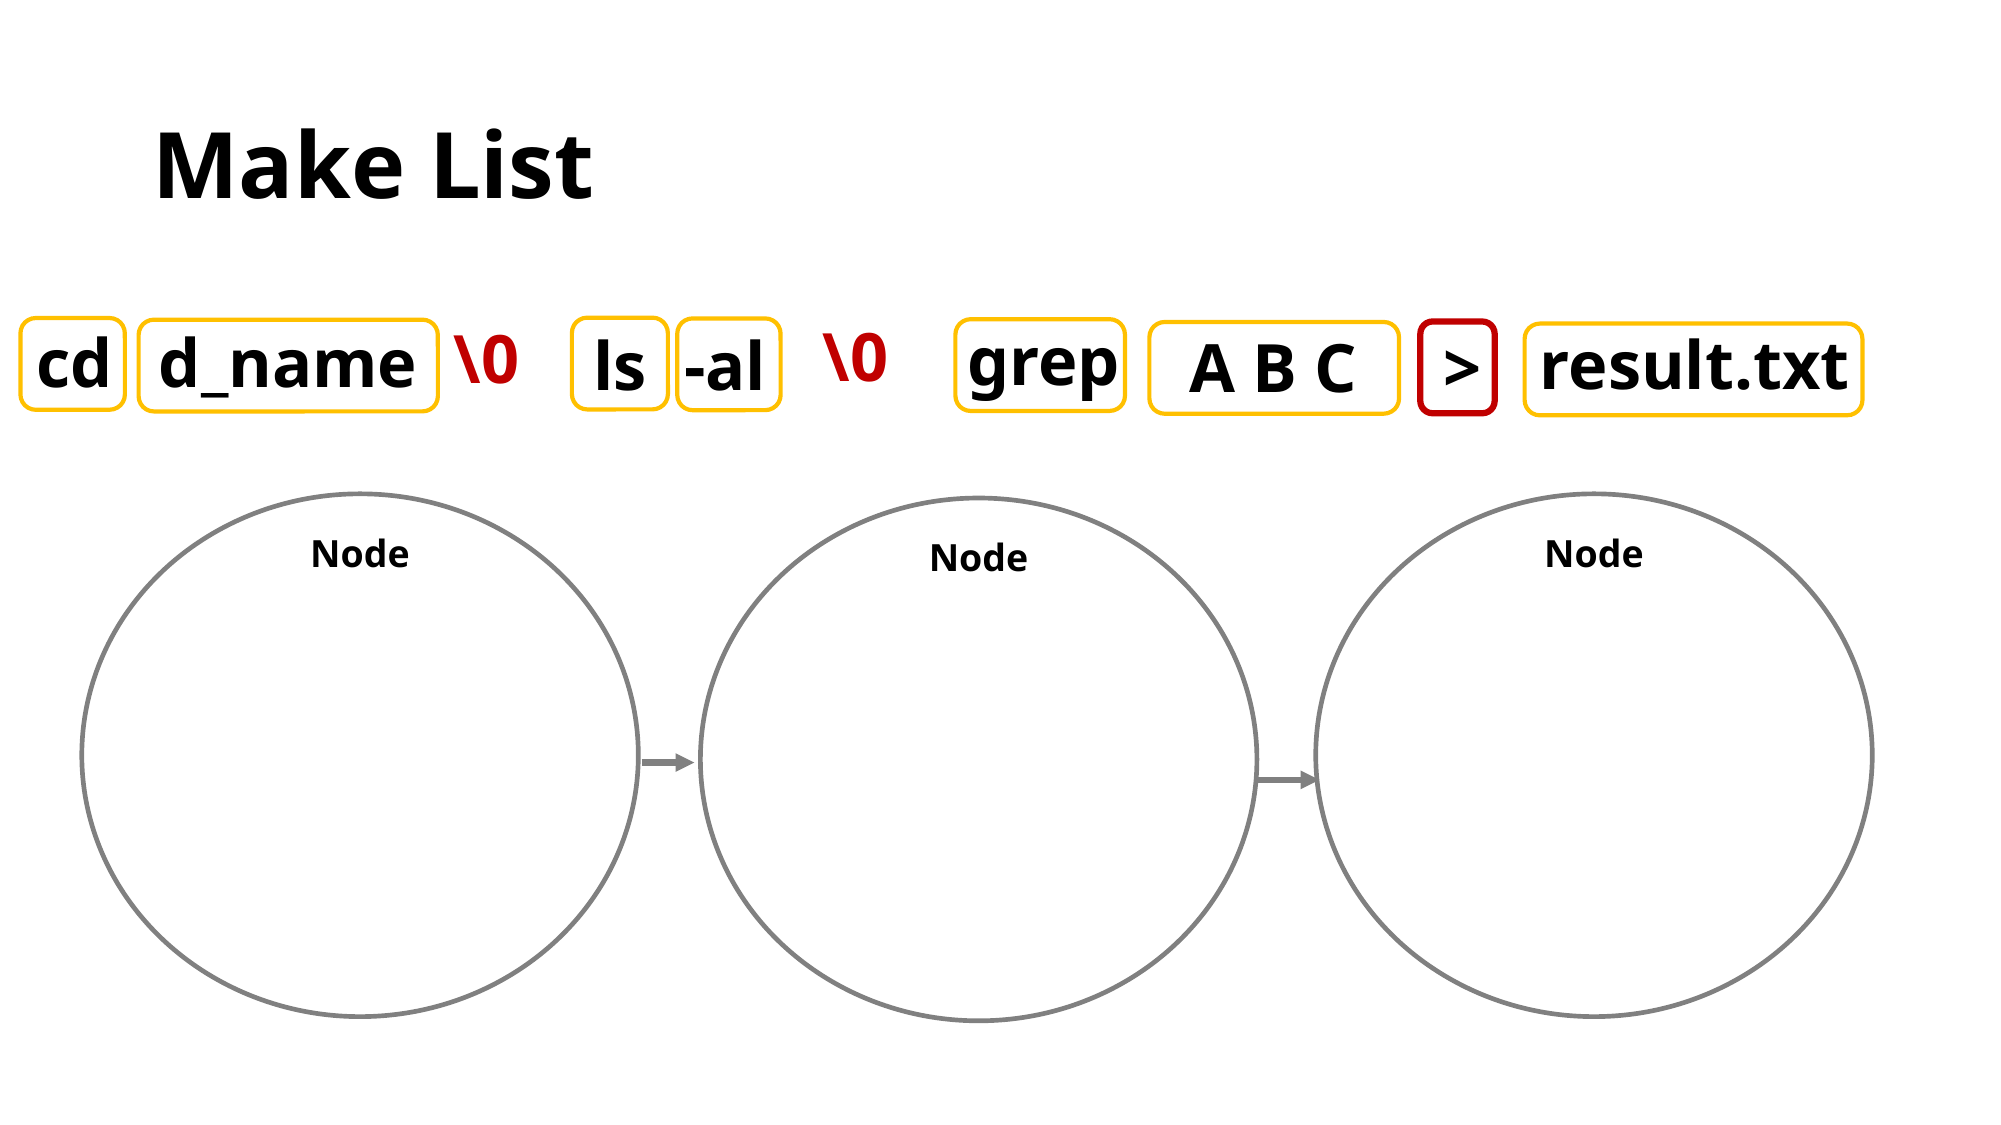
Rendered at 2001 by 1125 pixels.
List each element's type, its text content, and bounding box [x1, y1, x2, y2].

text_box A B C [1123, 318, 1313, 414]
text_box [570, 316, 669, 411]
text_box grep [931, 311, 1157, 407]
text_box > [1488, 409, 1530, 414]
text_box Node [699, 496, 1258, 1022]
text_box > [1313, 318, 1494, 414]
title Make List [137, 59, 1863, 278]
text_box [1148, 320, 1401, 415]
text_box Node [1314, 492, 1874, 1018]
text_box [954, 318, 1127, 412]
text_box [19, 316, 126, 411]
text_box [1419, 320, 1496, 415]
text_box \0 [743, 307, 969, 402]
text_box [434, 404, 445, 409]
text_box Node [80, 492, 640, 1018]
text_box [137, 318, 439, 413]
text_box result.txt [1494, 315, 1895, 411]
text_box -al [772, 402, 838, 411]
text_box -al [656, 316, 743, 411]
text_box d_name [131, 313, 373, 409]
text_box ls [507, 316, 584, 411]
text_box cd [0, 313, 131, 409]
text_box [676, 317, 782, 412]
text_box [1523, 322, 1864, 417]
text_box \0 [373, 309, 599, 404]
